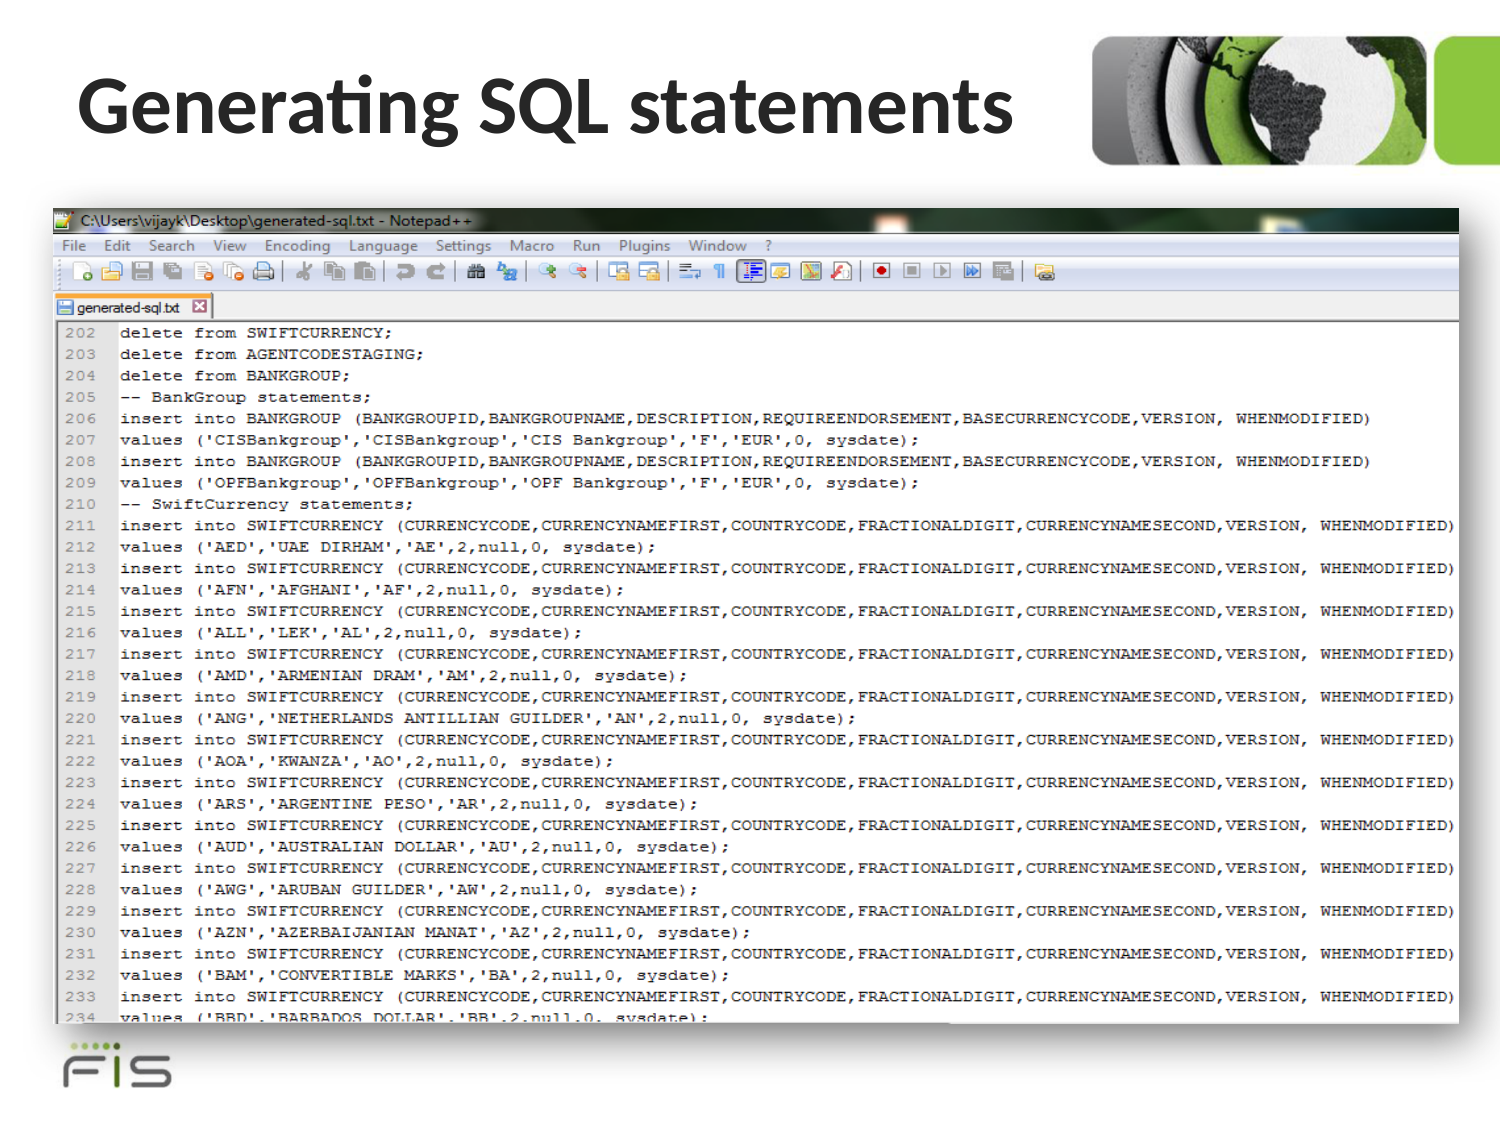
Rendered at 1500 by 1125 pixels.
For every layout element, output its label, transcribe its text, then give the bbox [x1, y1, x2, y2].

picture [0, 0, 1500, 1125]
title Generating SQL statements [62, 32, 1063, 170]
